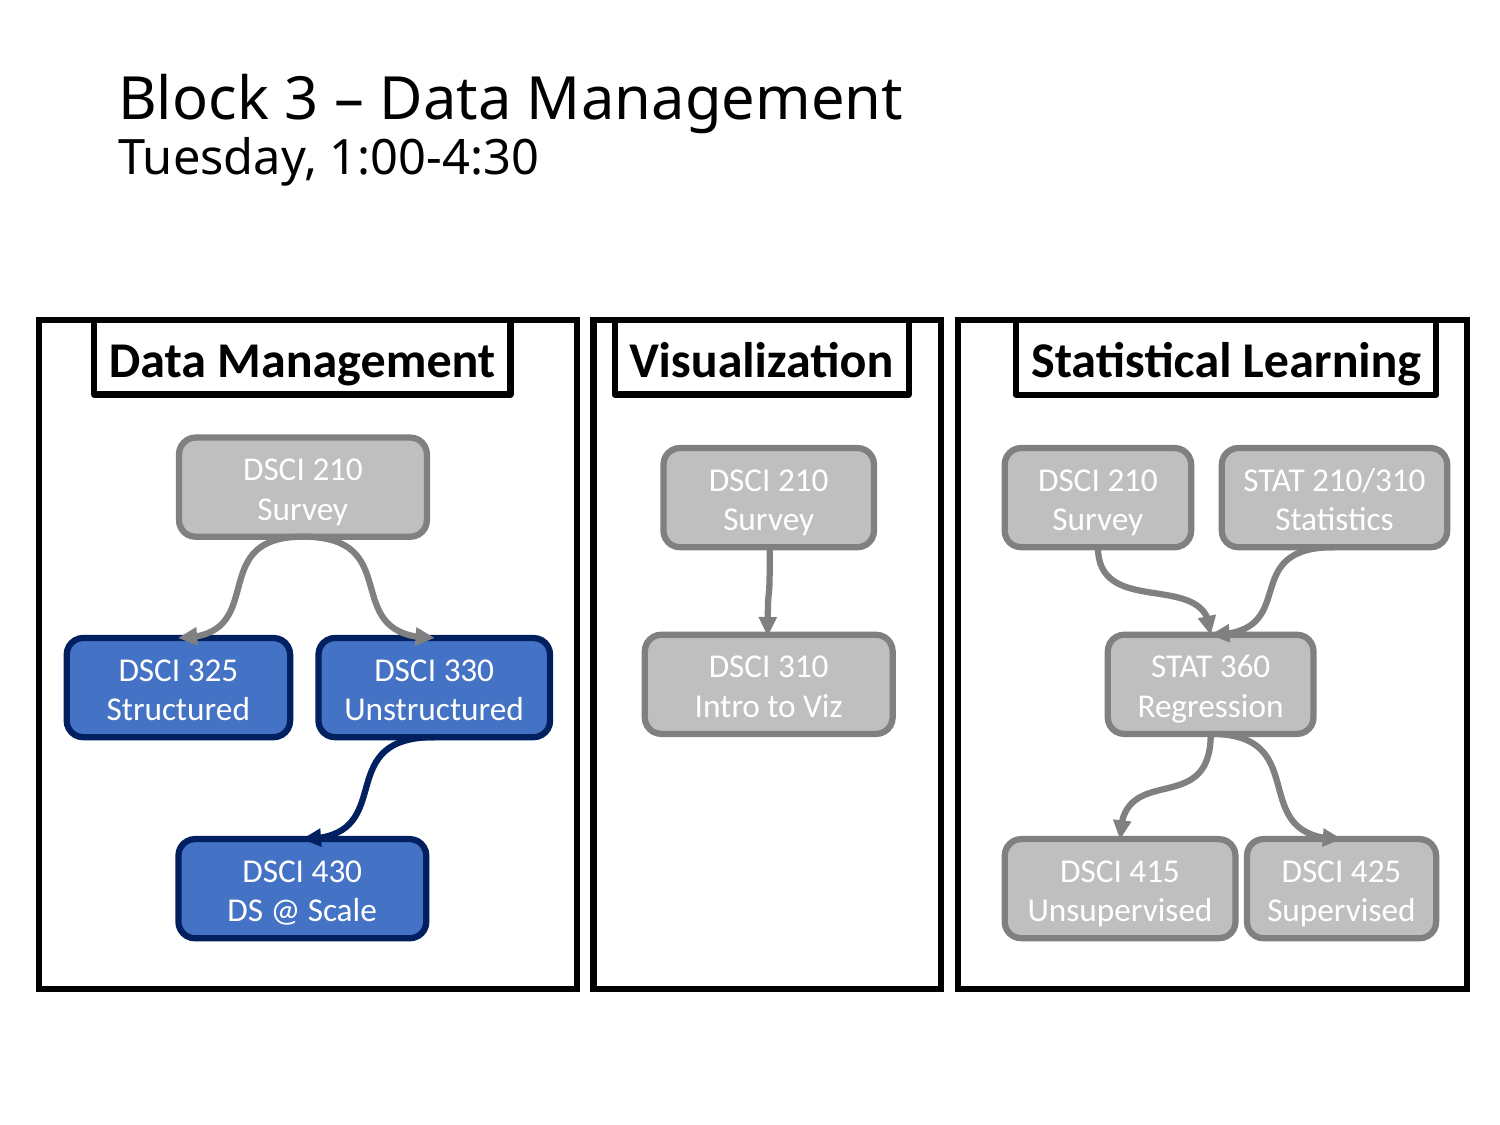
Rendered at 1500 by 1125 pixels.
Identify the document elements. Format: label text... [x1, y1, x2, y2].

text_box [39, 319, 577, 989]
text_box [957, 319, 1468, 989]
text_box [593, 319, 941, 989]
title Block 3 – Data Management Tuesday, 1:00-4:30 [103, 59, 1397, 194]
